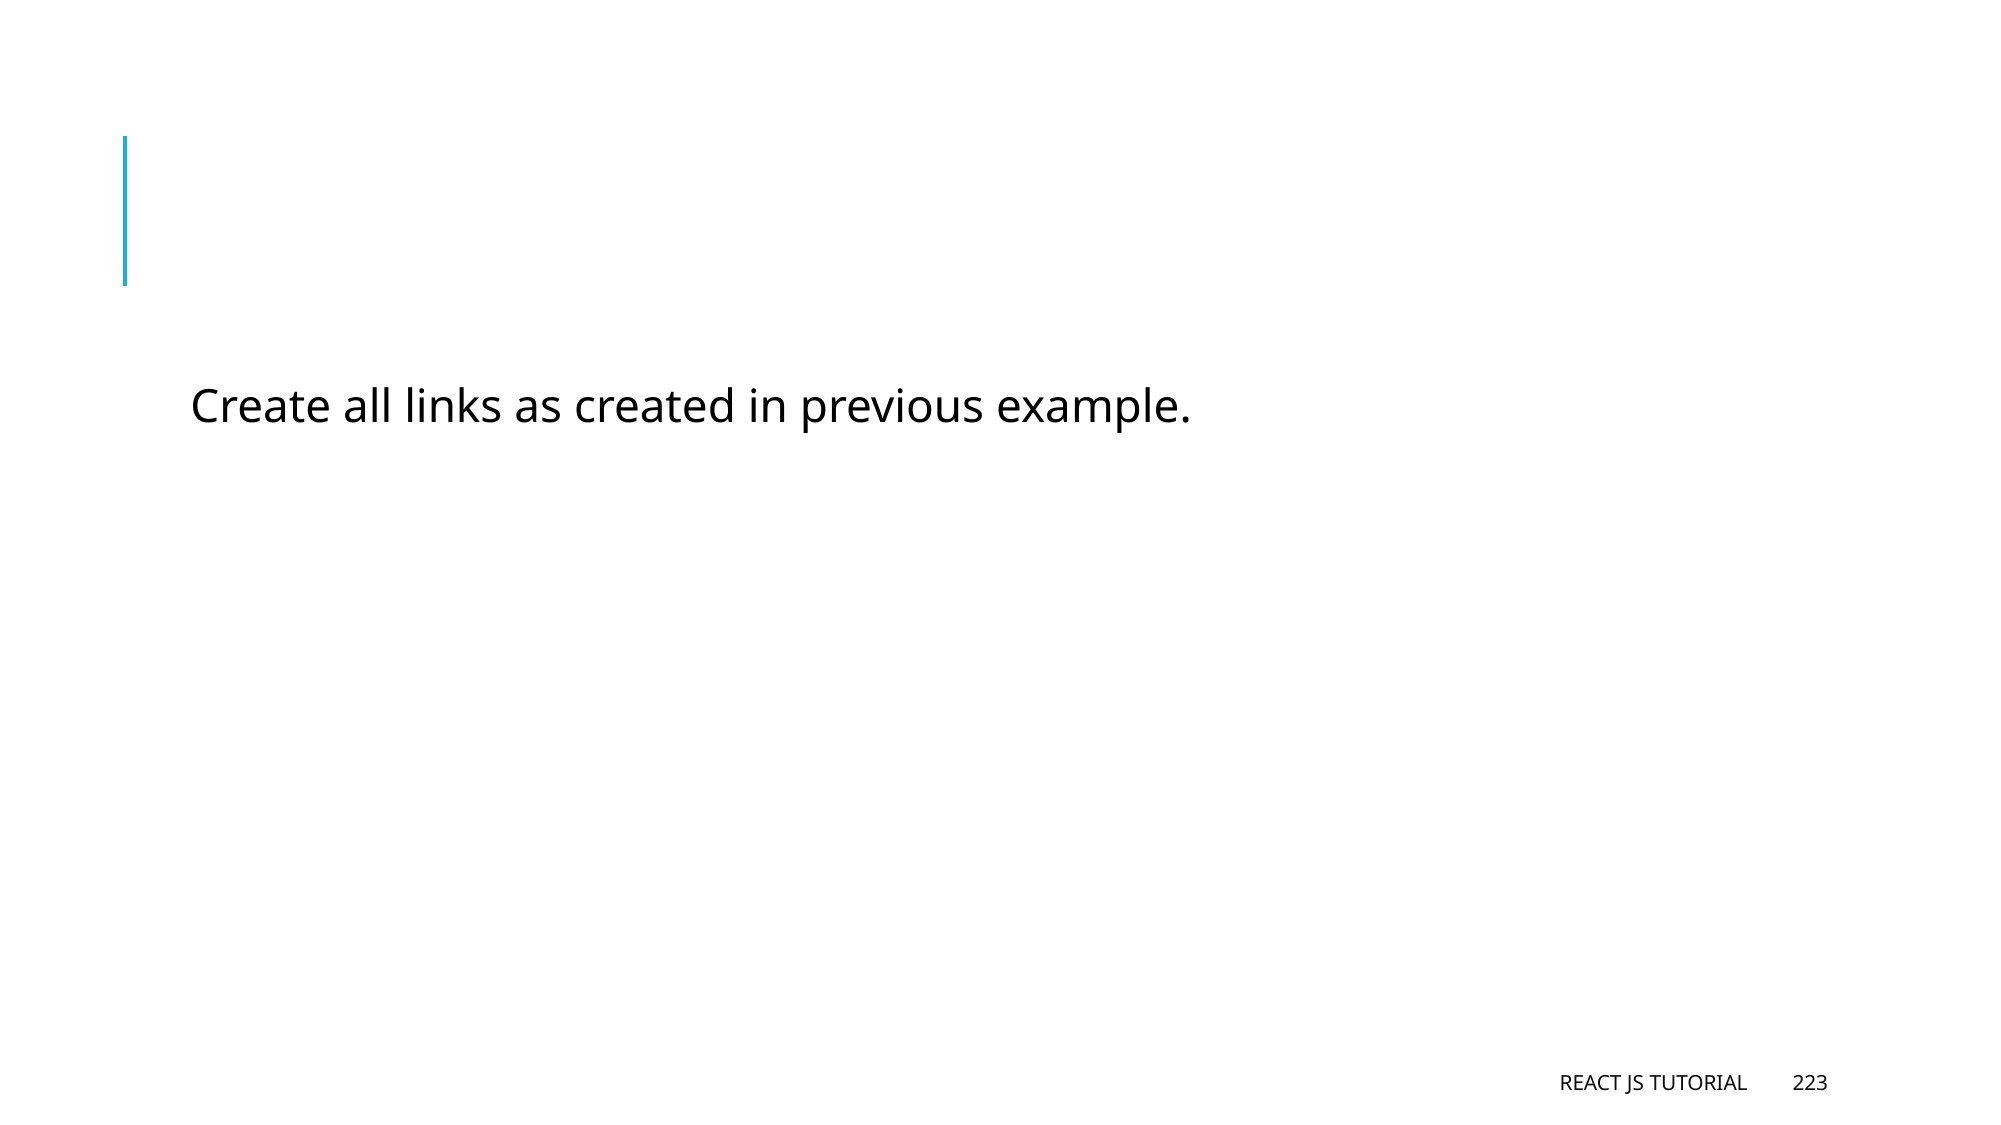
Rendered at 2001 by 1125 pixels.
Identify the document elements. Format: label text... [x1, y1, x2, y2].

footer React JS Tutorial [794, 1061, 1763, 1107]
list Create all links as created in previous example. [168, 375, 1763, 1035]
slide_number 223 [1777, 1061, 1938, 1107]
